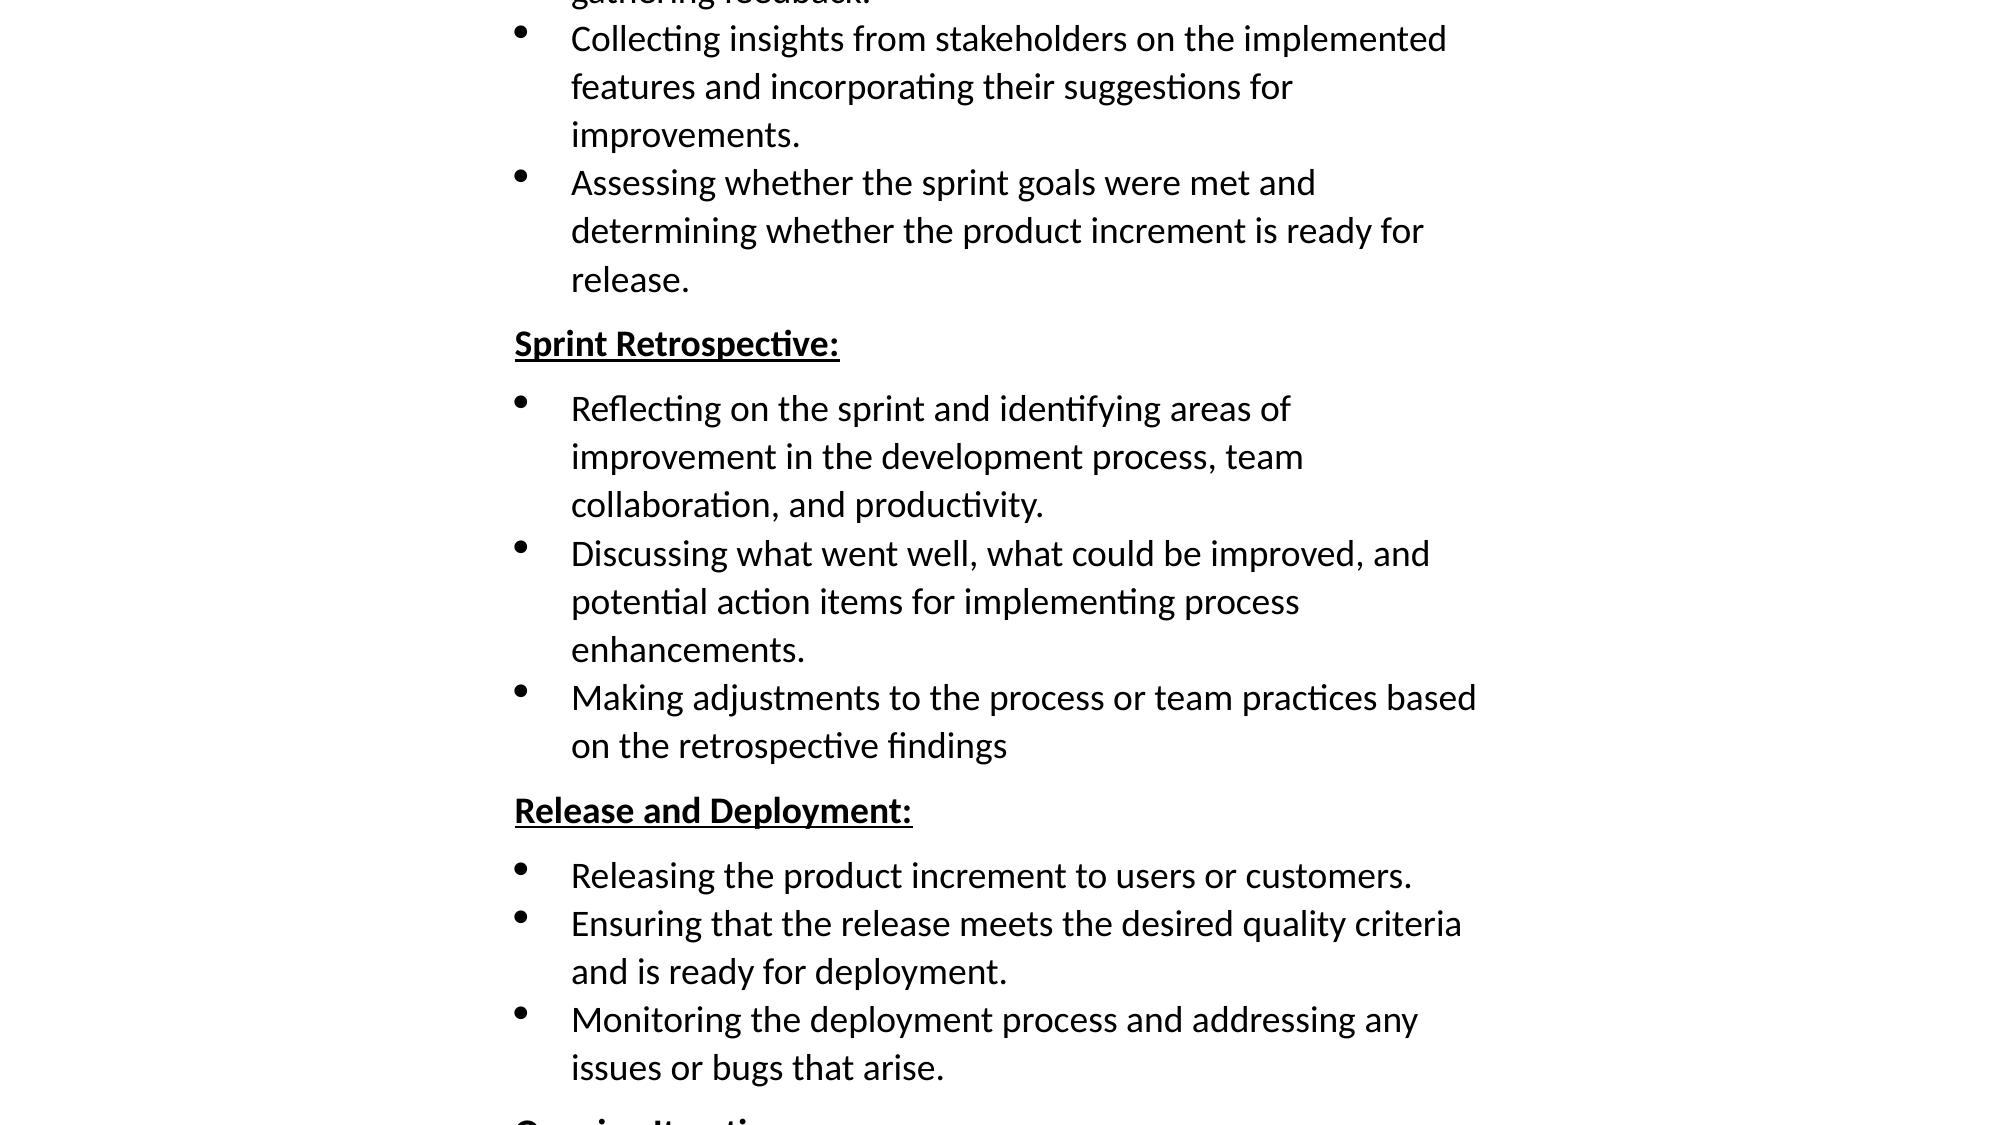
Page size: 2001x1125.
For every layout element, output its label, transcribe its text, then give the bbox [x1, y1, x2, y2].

text_box Milestones associated with the Agile software process model Project Kick-off: Forming the Agile team, including the Product Owner, Scrum Master (in Scrum), and development team members. Defining the project's vision, goals, and objectives. Establishing the initial product backlog, which includes a prioritized list of user stories or requirements. Sprint Planning: Selecting a set of user stories or backlog items from the product backlog to be implemented in the upcoming sprint. Collaborating with the development team to estimate effort, break down user stories into tasks, and create a sprint backlog. Defining the sprint goal and identifying the acceptance criteria for each selected user story. Sprint Execution: Developing and implementing the selected user stories or backlog items based on the sprint backlog. Collaborating daily through stand-up meetings to discuss progress, address challenges, and synchronize team activities. Continuous integration of developed features and conducting regular code reviews. Sprint Review: Demonstrating the completed work to stakeholders and gathering feedback. Collecting insights from stakeholders on the implemented features and incorporating their suggestions for improvements. Assessing whether the sprint goals were met and determining whether the product increment is ready for release. Sprint Retrospective: Reflecting on the sprint and identifying areas of improvement in the development process, team collaboration, and productivity. Discussing what went well, what could be improved, and potential action items for implementing process enhancements. Making adjustments to the process or team practices based on the retrospective findings Release and Deployment: Releasing the product increment to users or customers. Ensuring that the release meets the desired quality criteria and is ready for deployment. Monitoring the deployment process and addressing any issues or bugs that arise. Ongoing Iterations: Repeating the sprint cycle with continuous improvements and refinements based on user feedback and changing requirements. Conducting regular sprint planning, execution, review, and retrospective activities for each iteration. Continuously updating and reprioritizing the product backlog based on evolving customer needs and market demands. [499, 0, 1500, 1125]
